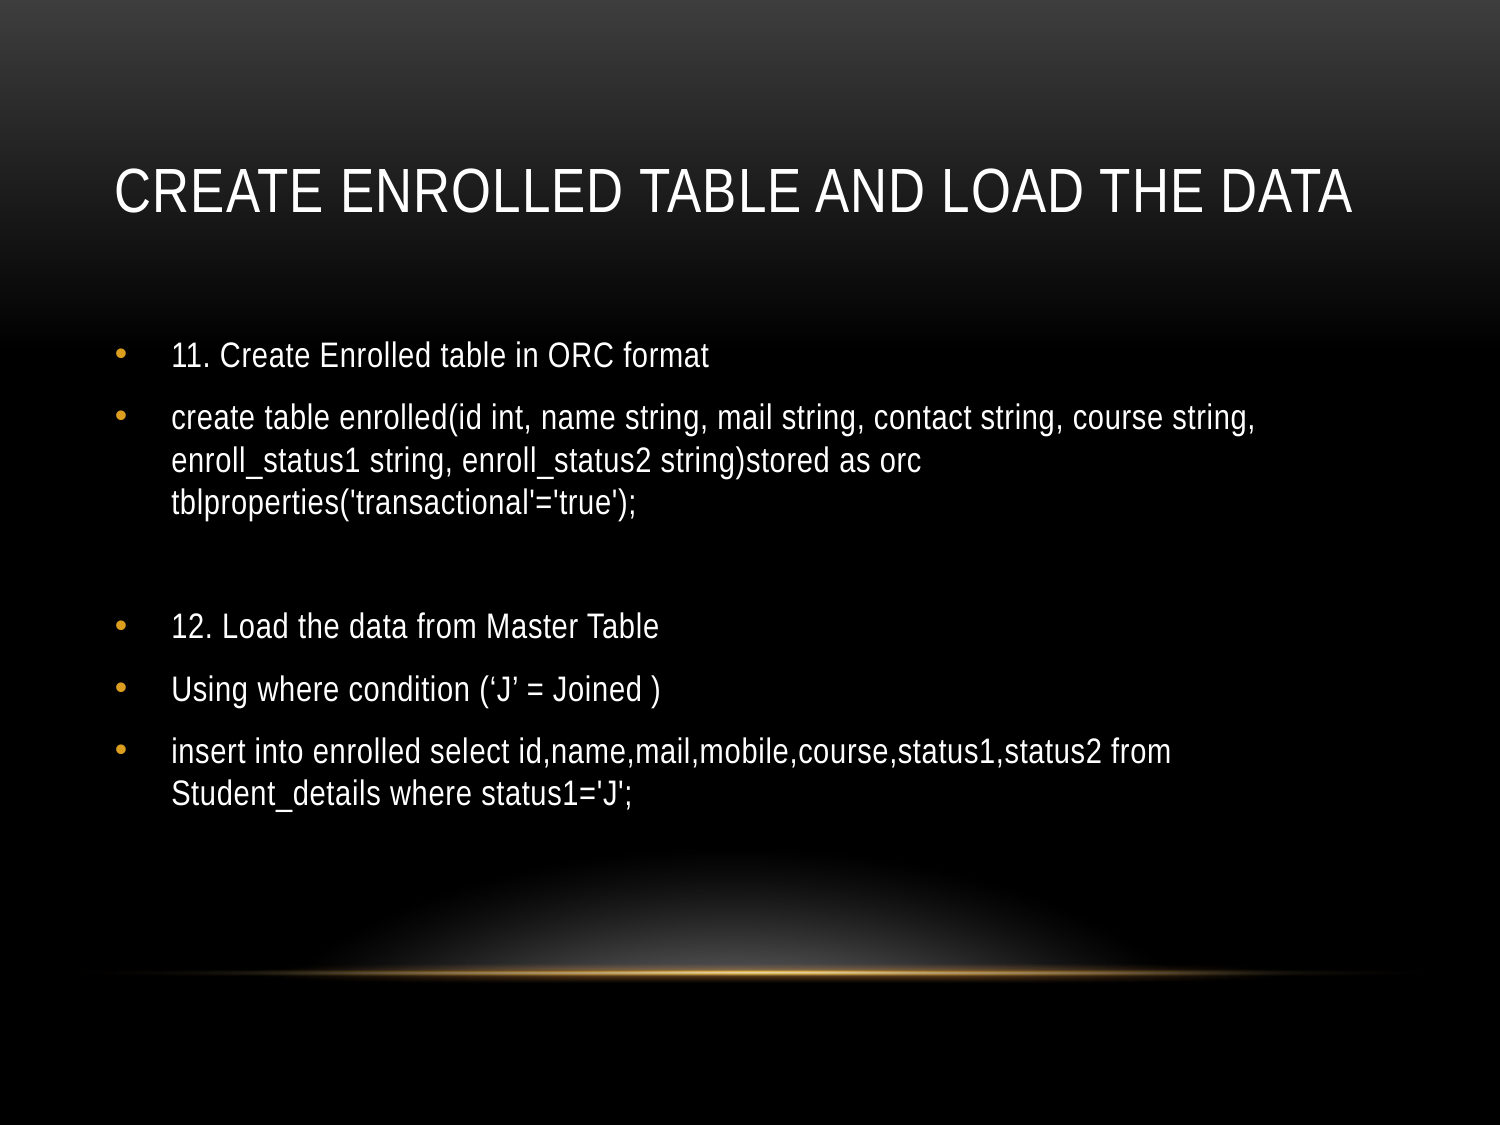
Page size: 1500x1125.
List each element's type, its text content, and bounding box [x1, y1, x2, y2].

picture [0, 0, 1500, 1125]
title Create Enrolled table and load the data [99, 45, 1400, 233]
list 11. Create Enrolled table in ORC format create table enrolled(id int, name string, mail string, contact string, course string, enroll_status1 string, enroll_status2 string)stored as orc tblproperties('transactional'='true'); 12. Load the data from Master Table Using where condition (‘J’ = Joined ) insert into enrolled select id,name,mail,mobile,course,status1,status2 from Student_details where status1='J'; [99, 262, 1400, 938]
